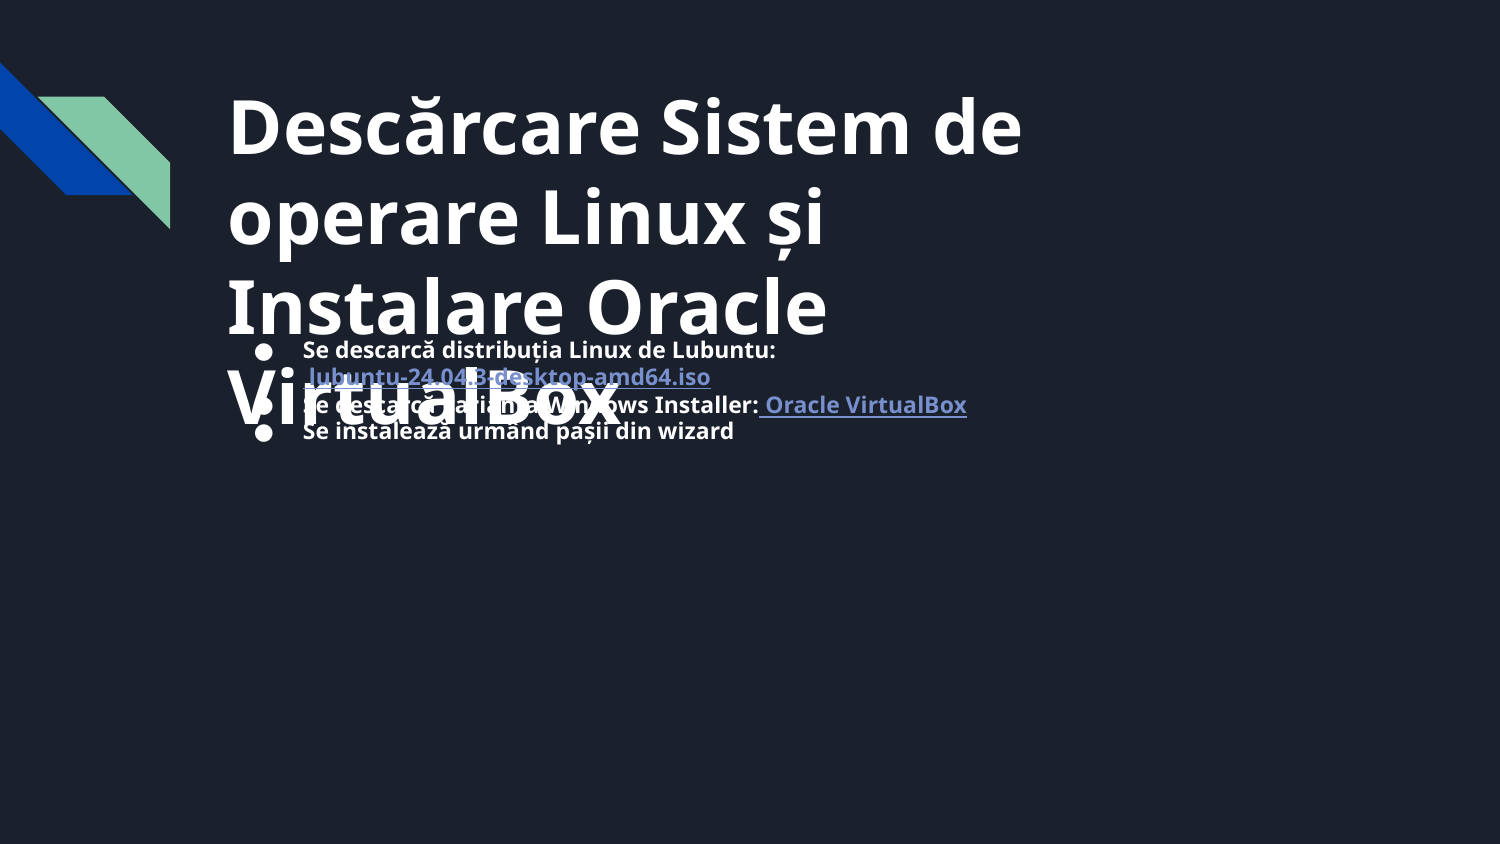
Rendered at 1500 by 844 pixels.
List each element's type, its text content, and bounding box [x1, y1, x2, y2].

list Se descarcă distribuția Linux de Lubuntu: lubuntu-24.04.3-desktop-amd64.iso Se descarcă varianta Windows Installer: Oracle VirtualBox Se instalează urmând pașii din wizard [212, 323, 1142, 720]
title Descărcare Sistem de operare Linux și Instalare Oracle VirtualBox [212, 64, 1123, 310]
